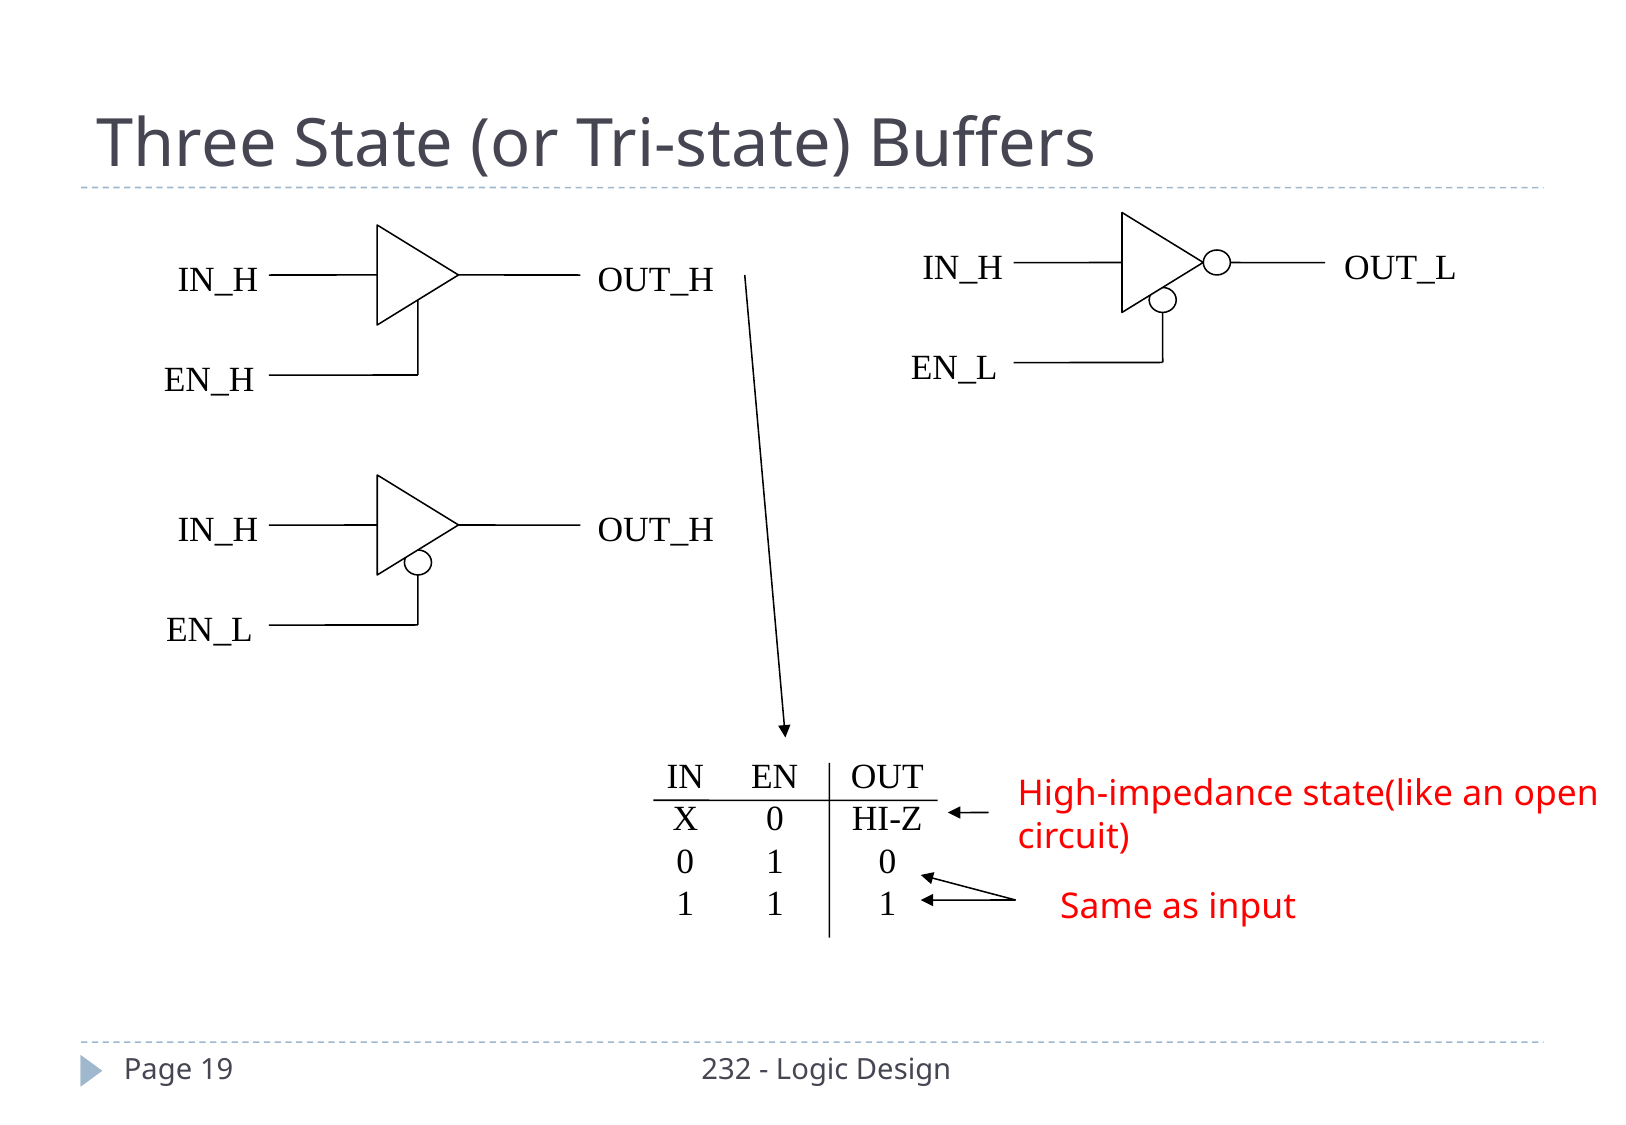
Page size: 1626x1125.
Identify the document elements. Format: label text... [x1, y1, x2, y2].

text_box High-impedance state(like an open circuit) [1002, 762, 1625, 864]
slide_number Page 19 [108, 1042, 461, 1103]
footer 232 - Logic Design [515, 1042, 1138, 1103]
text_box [150, 474, 730, 657]
slide_number [1138, 1042, 1545, 1103]
text_box Same as input [1029, 874, 1328, 934]
text_box Three State (or Tri-state) Buffers [81, 24, 1544, 188]
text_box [895, 212, 1472, 395]
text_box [148, 224, 730, 407]
text_box [744, 274, 791, 738]
text_box [947, 806, 989, 819]
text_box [651, 743, 940, 938]
